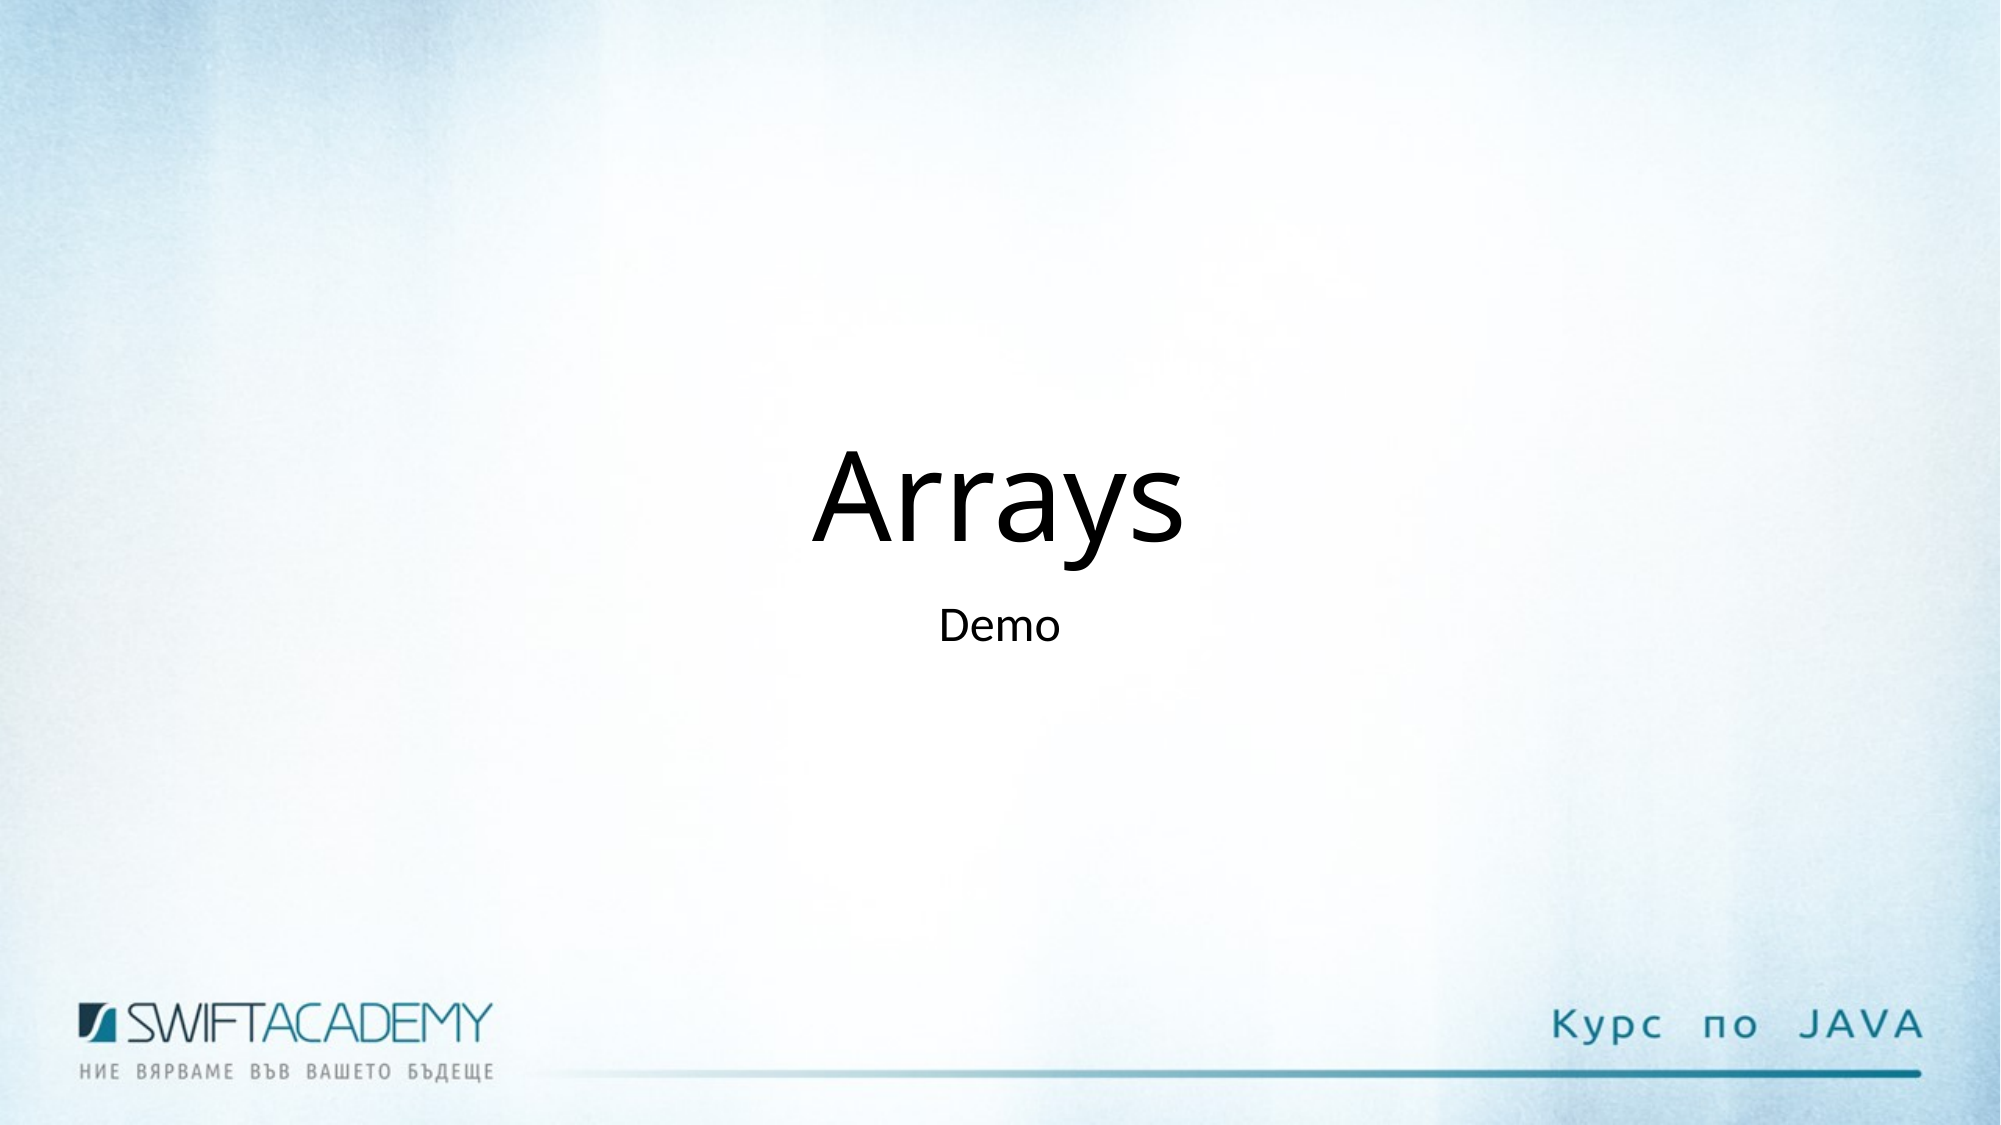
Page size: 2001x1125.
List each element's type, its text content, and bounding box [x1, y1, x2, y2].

subtitle Demo [249, 590, 1750, 863]
title Arrays [249, 184, 1750, 576]
picture [0, 0, 2001, 1125]
